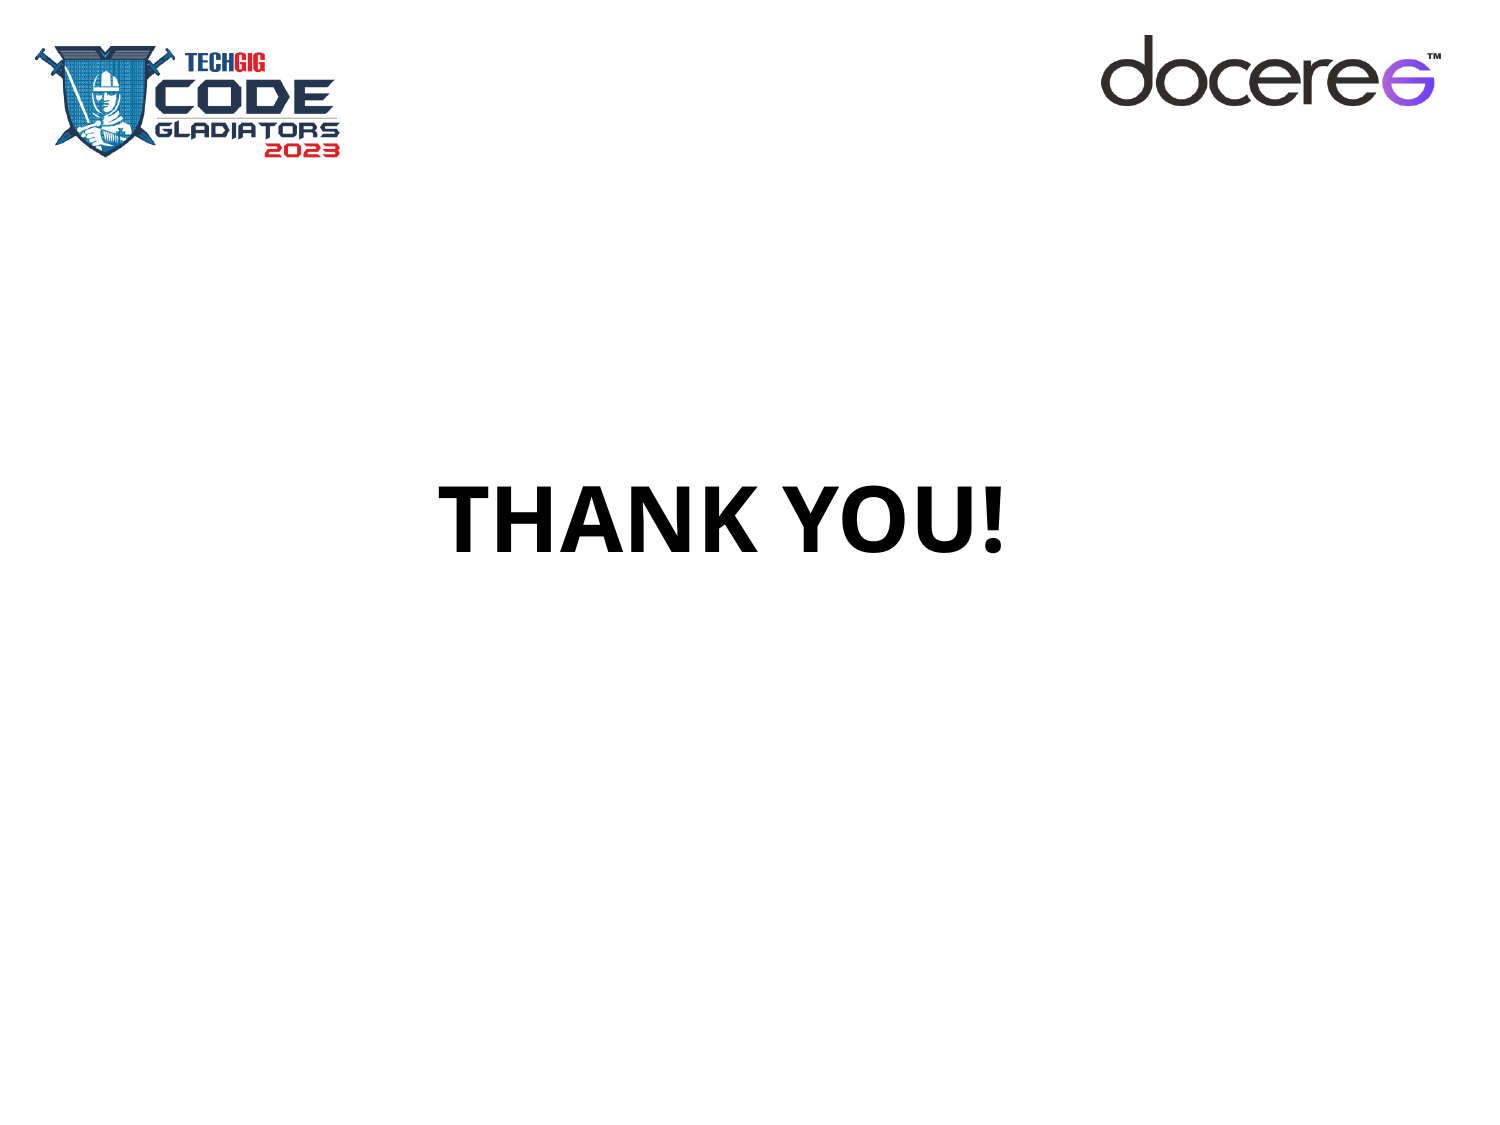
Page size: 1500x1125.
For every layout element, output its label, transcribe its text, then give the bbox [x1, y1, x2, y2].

picture [34, 46, 342, 160]
title THANK YOU! [46, 257, 1397, 774]
picture [1101, 34, 1441, 106]
